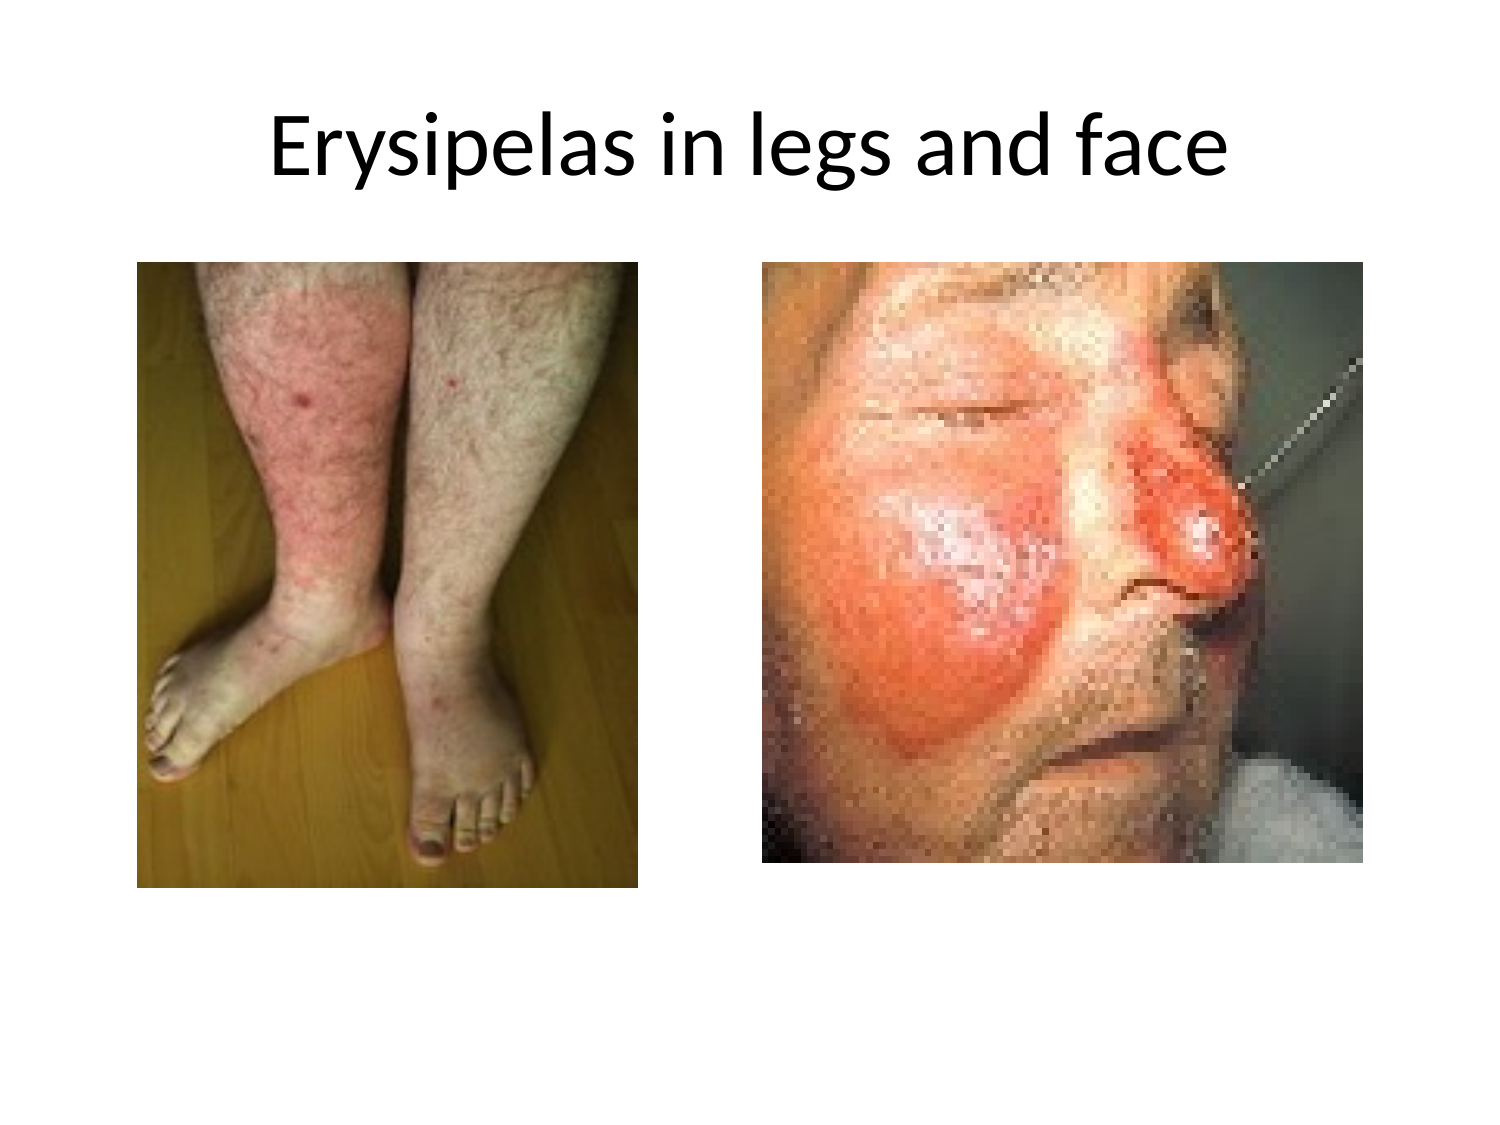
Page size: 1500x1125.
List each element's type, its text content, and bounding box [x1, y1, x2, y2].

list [137, 262, 638, 888]
title Erysipelas in legs and face [75, 45, 1425, 233]
picture [762, 262, 1363, 863]
